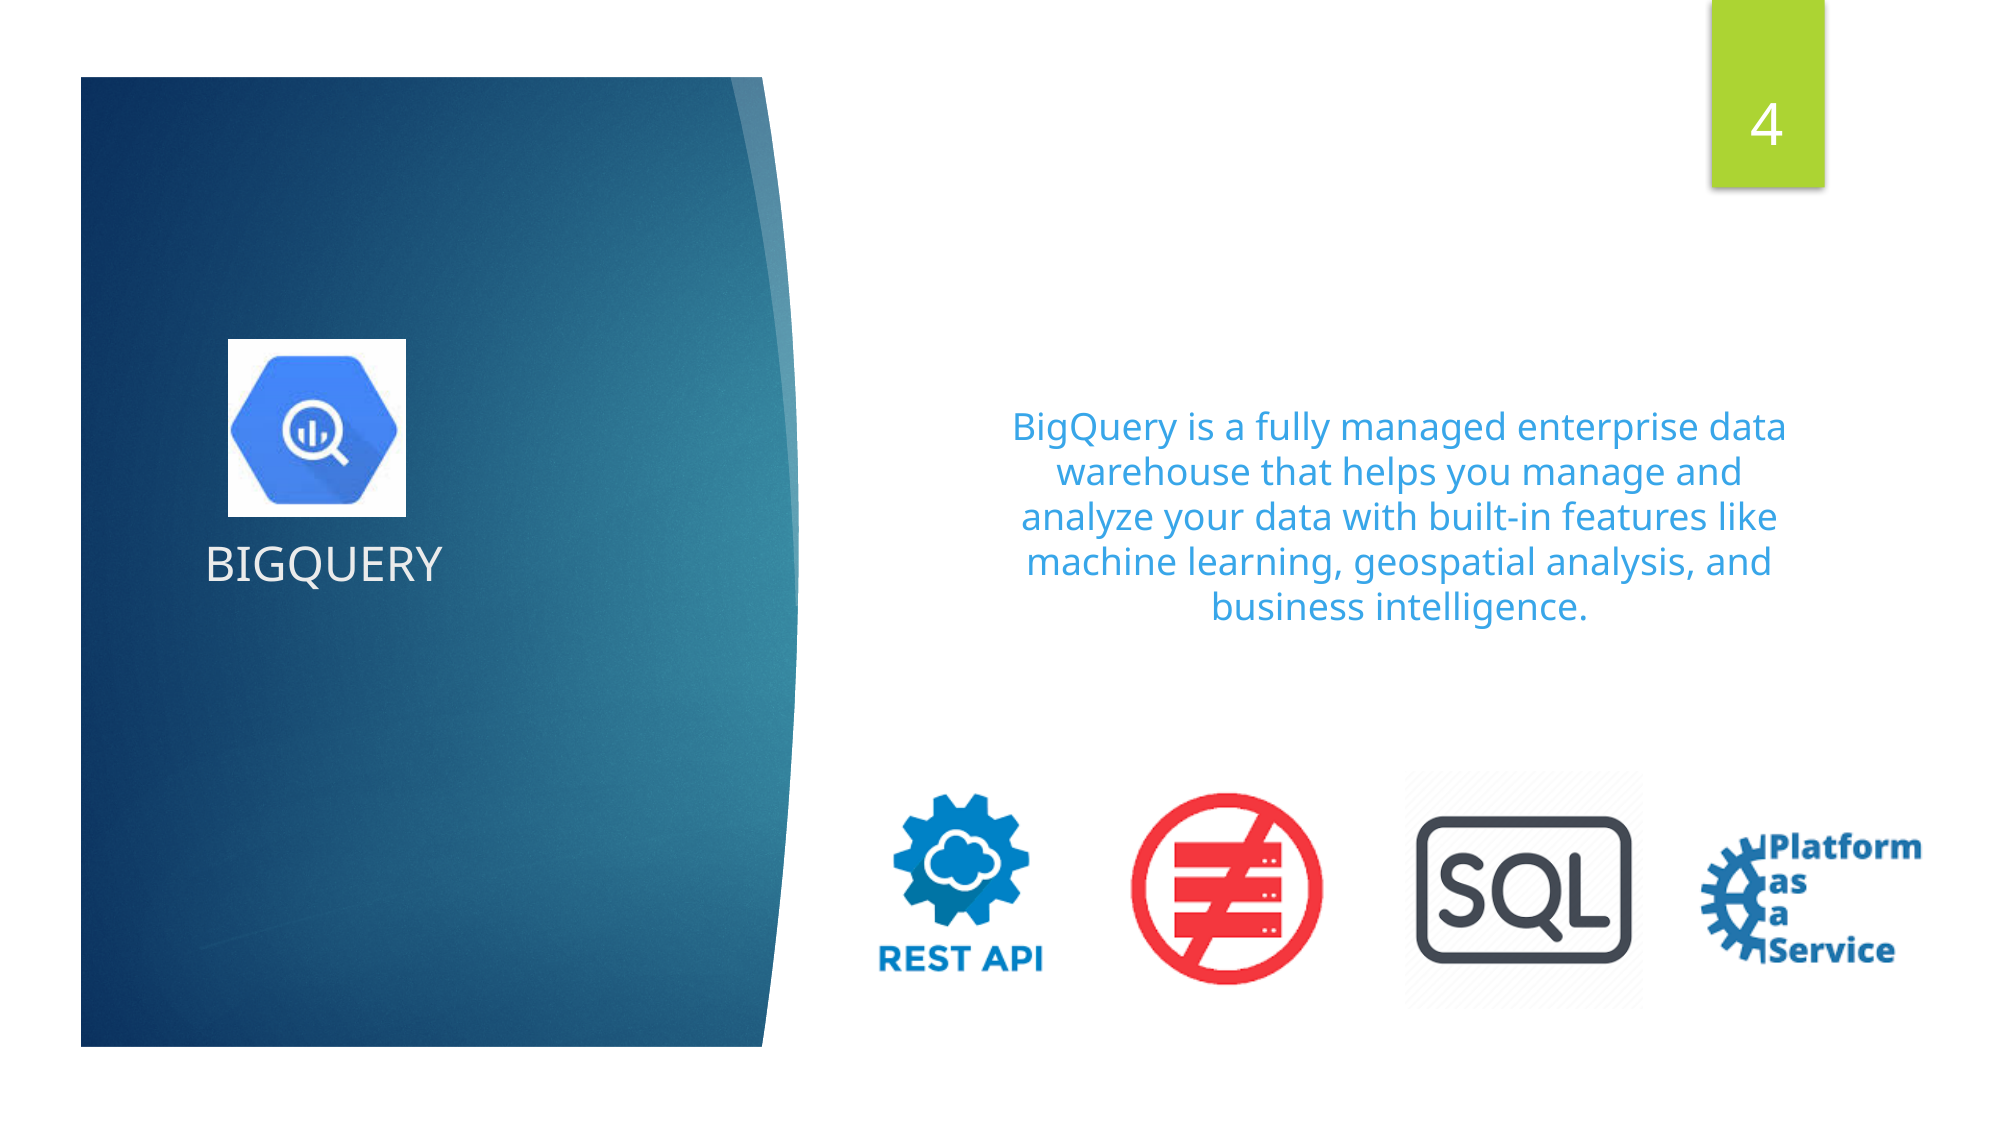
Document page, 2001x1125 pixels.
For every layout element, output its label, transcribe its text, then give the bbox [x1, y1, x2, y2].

slide_number 4 [1698, 48, 1836, 175]
picture [1405, 731, 1979, 1050]
picture [814, 731, 1108, 1035]
title BIGQUERY [189, 375, 754, 750]
picture [1109, 777, 1341, 1002]
picture [228, 339, 406, 517]
text_box BigQuery is a fully managed enterprise data warehouse that helps you manage and analyze your data with built-in features like machine learning, geospatial analysis, and business intelligence. [974, 395, 1826, 636]
